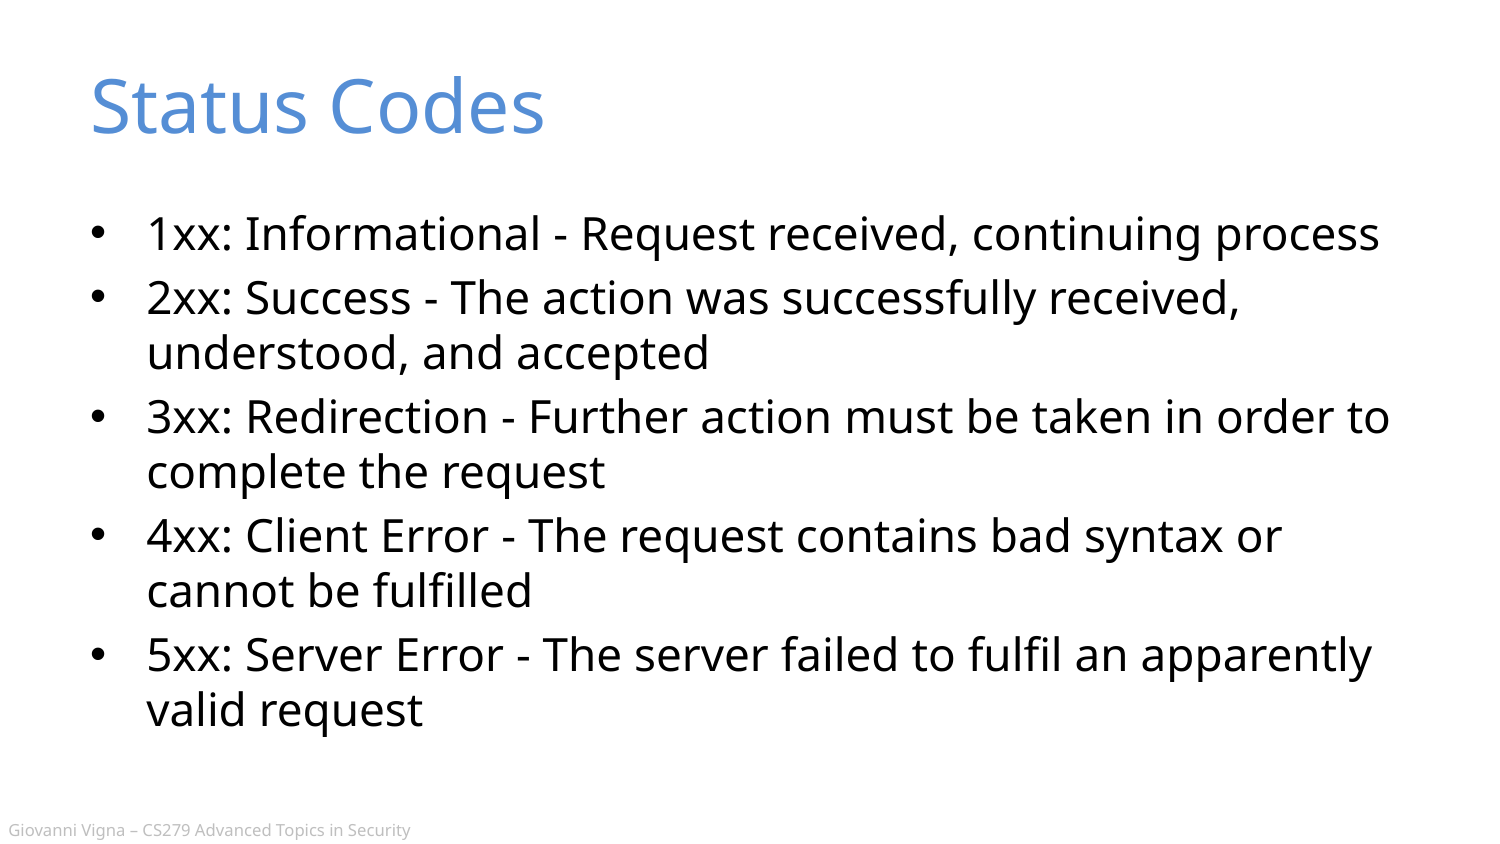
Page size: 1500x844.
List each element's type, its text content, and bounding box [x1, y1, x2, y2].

title Status Codes [75, 33, 1425, 175]
list 1xx: Informational - Request received, continuing process 2xx: Success - The action was successfully received, understood, and accepted 3xx: Redirection - Further action must be taken in order to complete the request 4xx: Client Error - The request contains bad syntax or cannot be fulfilled 5xx: Server Error - The server failed to fulfil an apparently valid request [75, 196, 1425, 813]
